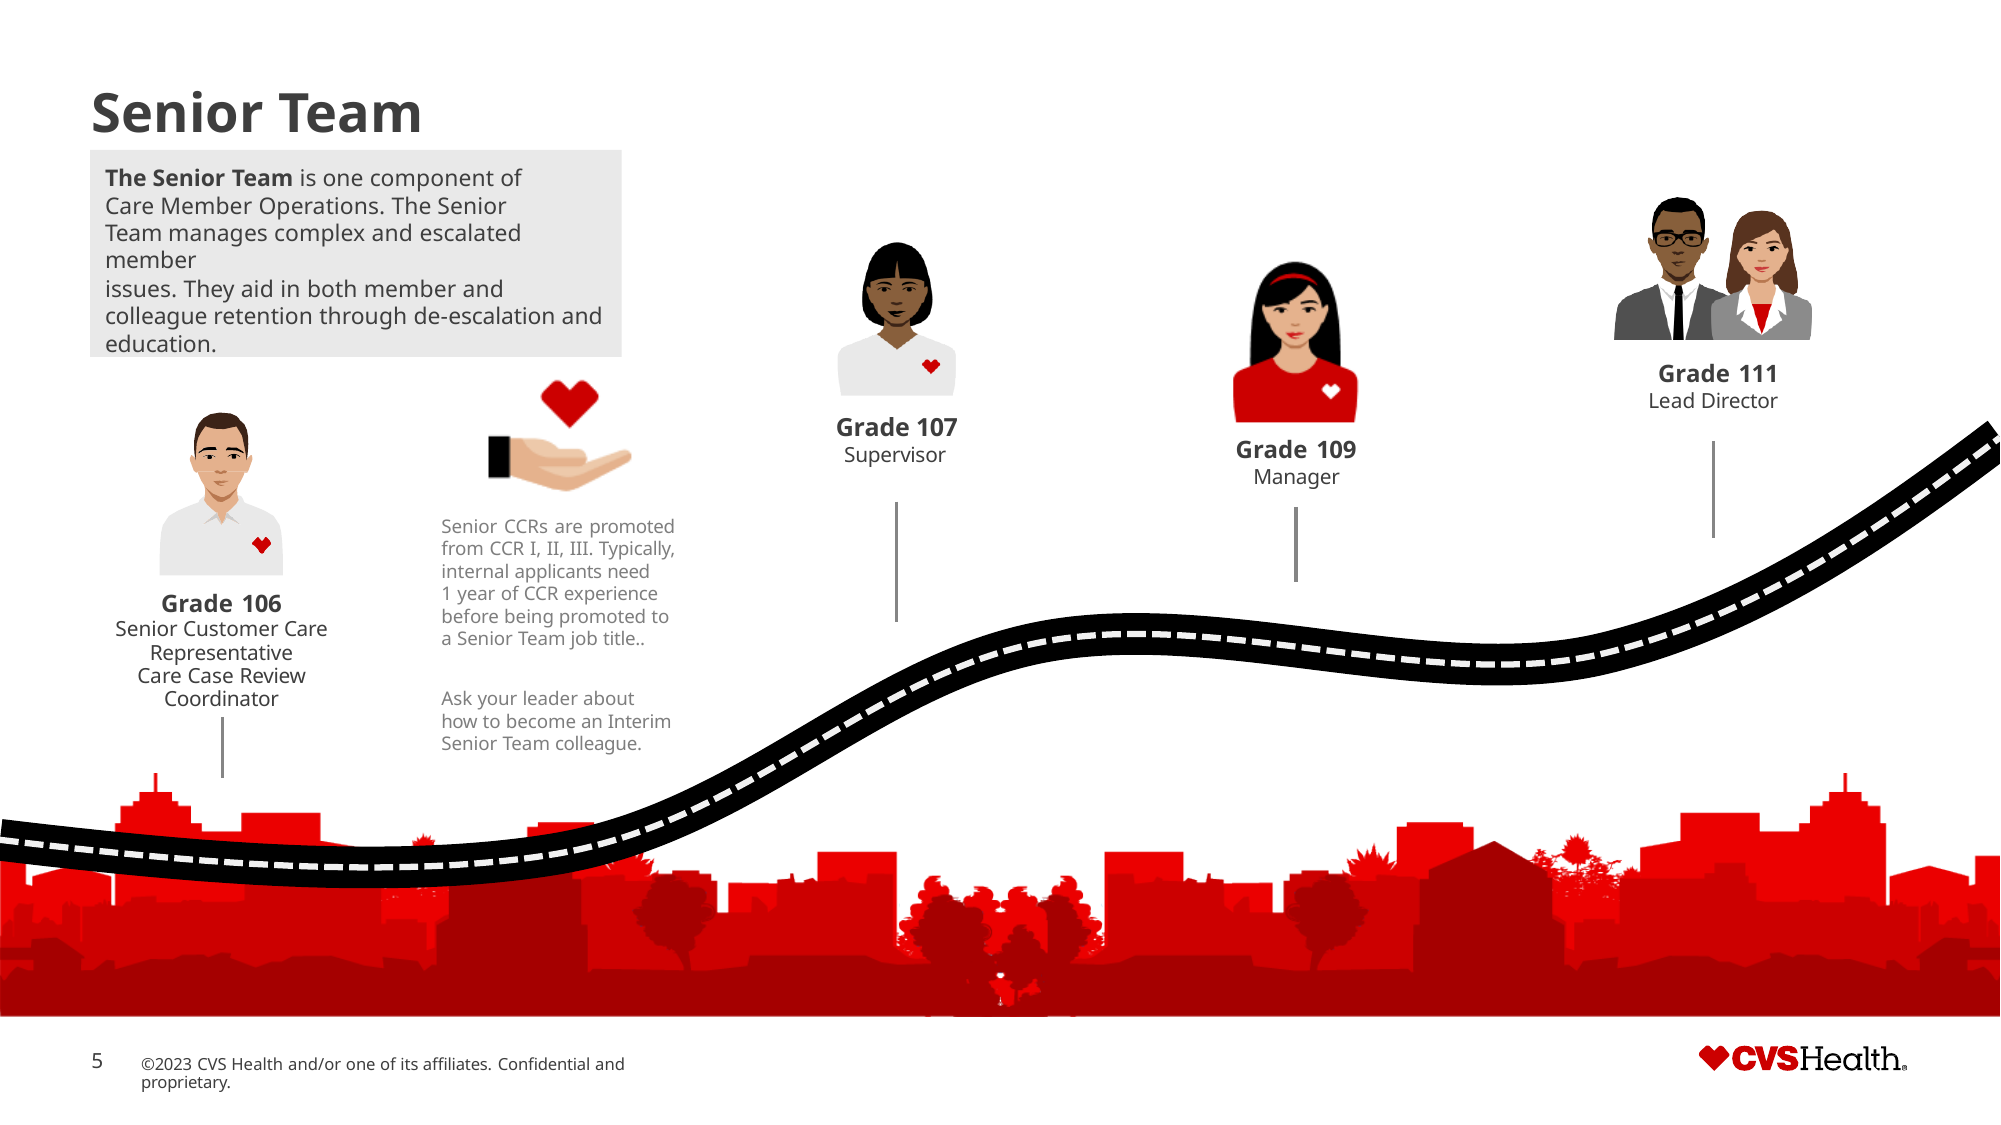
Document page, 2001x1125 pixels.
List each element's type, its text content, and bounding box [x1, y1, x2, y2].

text_box Grade 111 Lead Director [1646, 355, 1782, 414]
picture [836, 241, 956, 250]
picture [1614, 197, 1813, 340]
text_box The Senior Team is one component of Care Member Operations. The Senior Team manages complex and escalated member issues. They aid in both member and colleague retention through de-escalation and education. [90, 149, 622, 357]
text_box ©2023 CVS Health and/or one of its affiliates. Confidential and proprietary. [139, 1056, 714, 1092]
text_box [0, 416, 2000, 1017]
title Senior Team Operations [89, 76, 726, 267]
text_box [159, 250, 1372, 778]
slide_number 5 [85, 1054, 714, 1125]
